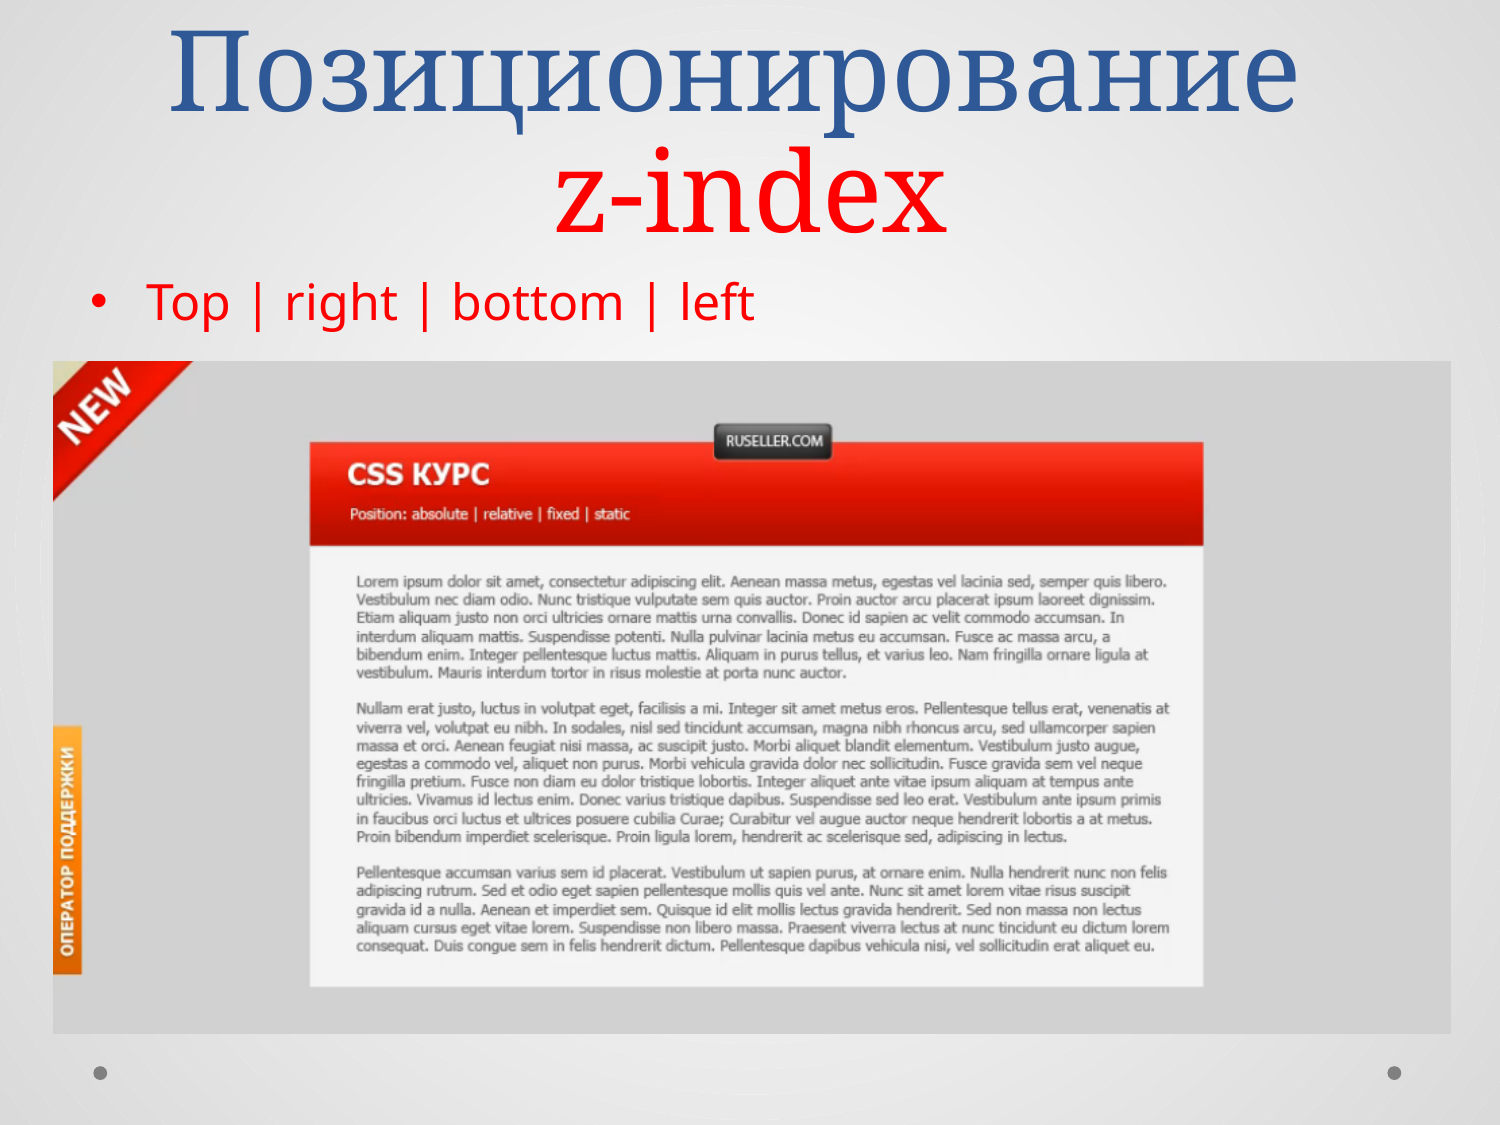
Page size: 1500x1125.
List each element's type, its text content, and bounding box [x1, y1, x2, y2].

picture [52, 361, 1451, 1034]
title Позиционирование z-index [75, 0, 1425, 262]
list Top | right | bottom | left [75, 262, 1425, 360]
